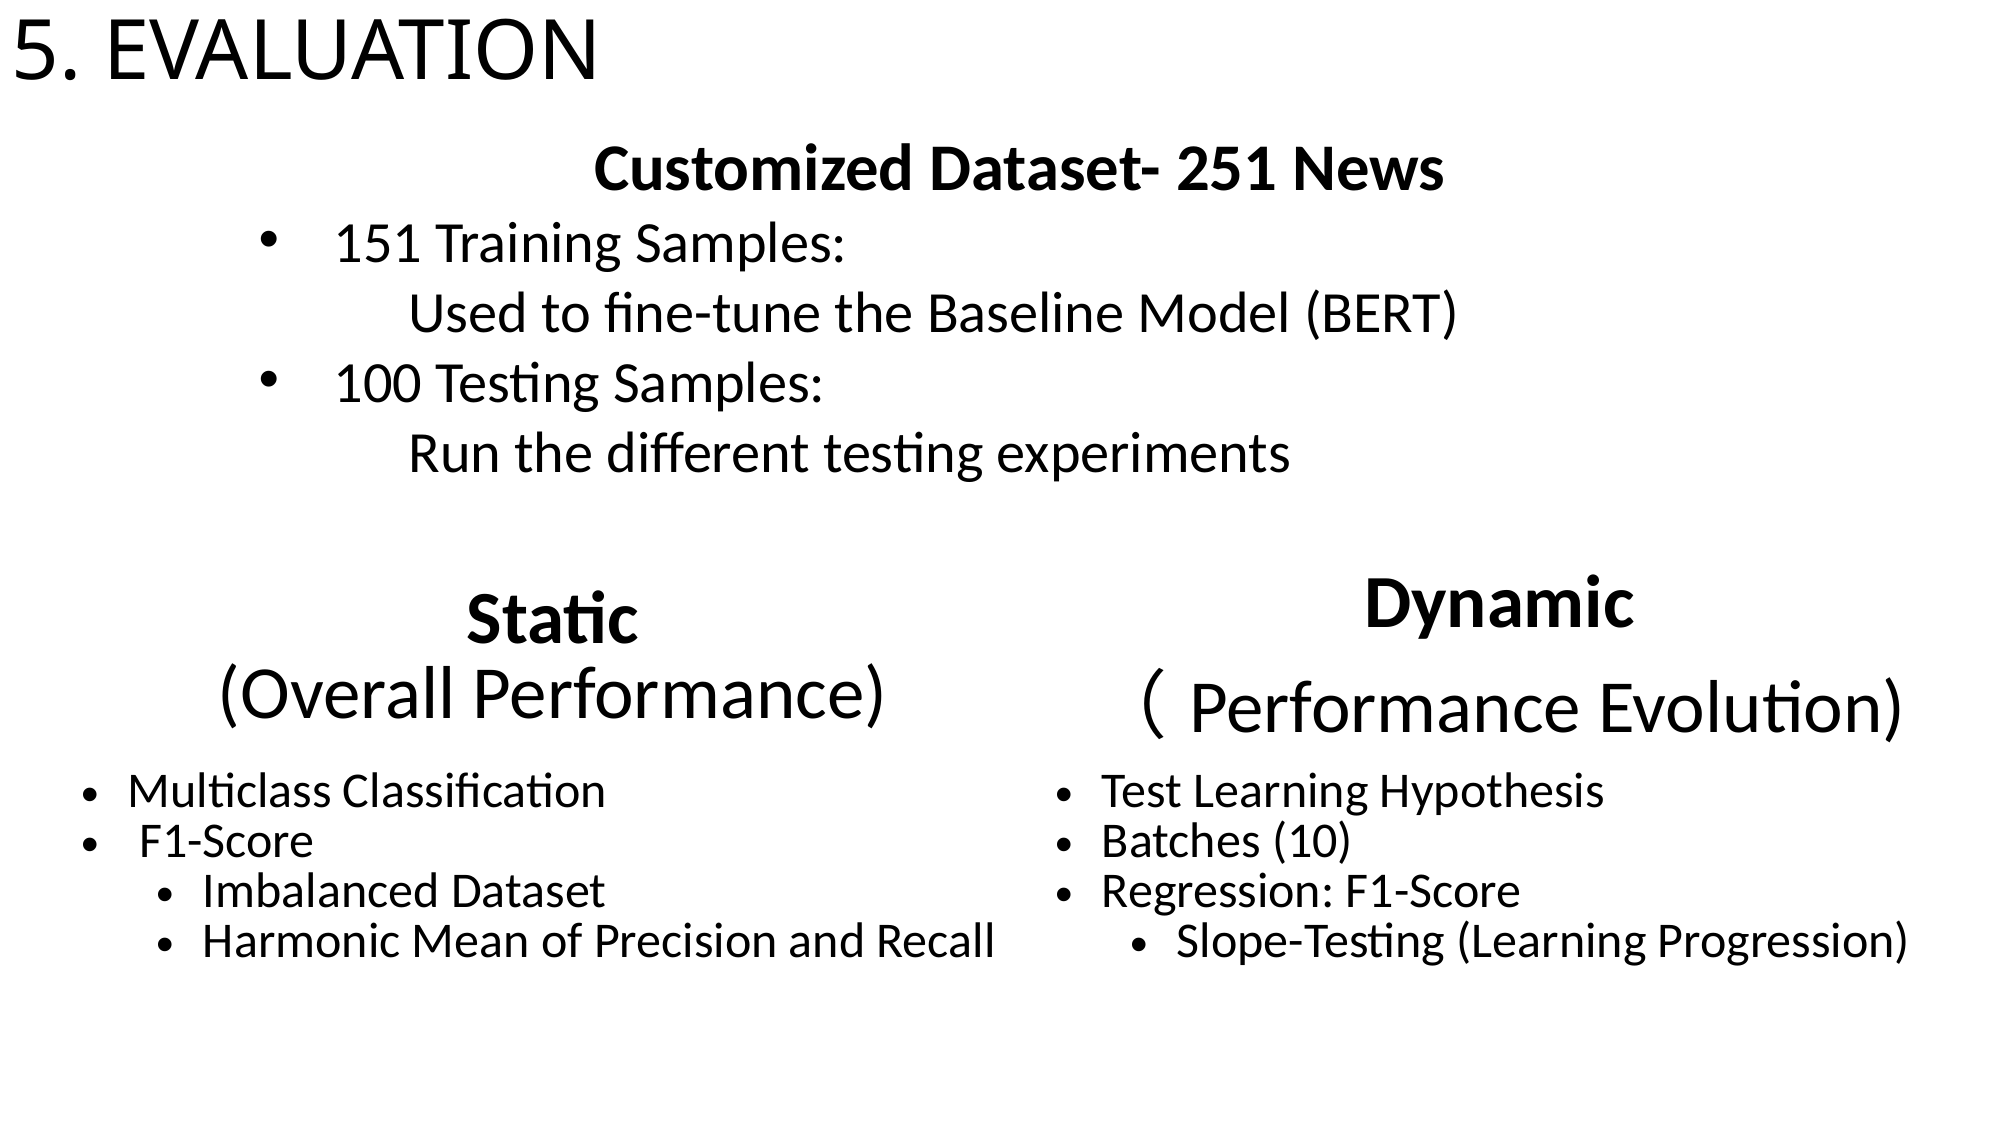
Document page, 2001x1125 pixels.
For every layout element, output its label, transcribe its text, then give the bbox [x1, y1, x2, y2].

text_box Customized Dataset- 251 News 151 Training Samples: Used to fine-tune the Baseline Model (BERT) 100 Testing Samples: Run the different testing experiments [243, 116, 1782, 491]
table_cell Test Learning Hypothesis Batches (10) Regression: F1-Score Slope-Testing (Learning Progression) [1041, 765, 1958, 1026]
table_header Dynamic （Performance Evolution) [1041, 489, 1958, 759]
table_header Static (Overall Performance) [67, 489, 1039, 759]
title 5. EVALUATION [0, 0, 1722, 162]
table_cell Multiclass Classification F1-Score Imbalanced Dataset Harmonic Mean of Precision and Recall [67, 765, 1039, 1026]
